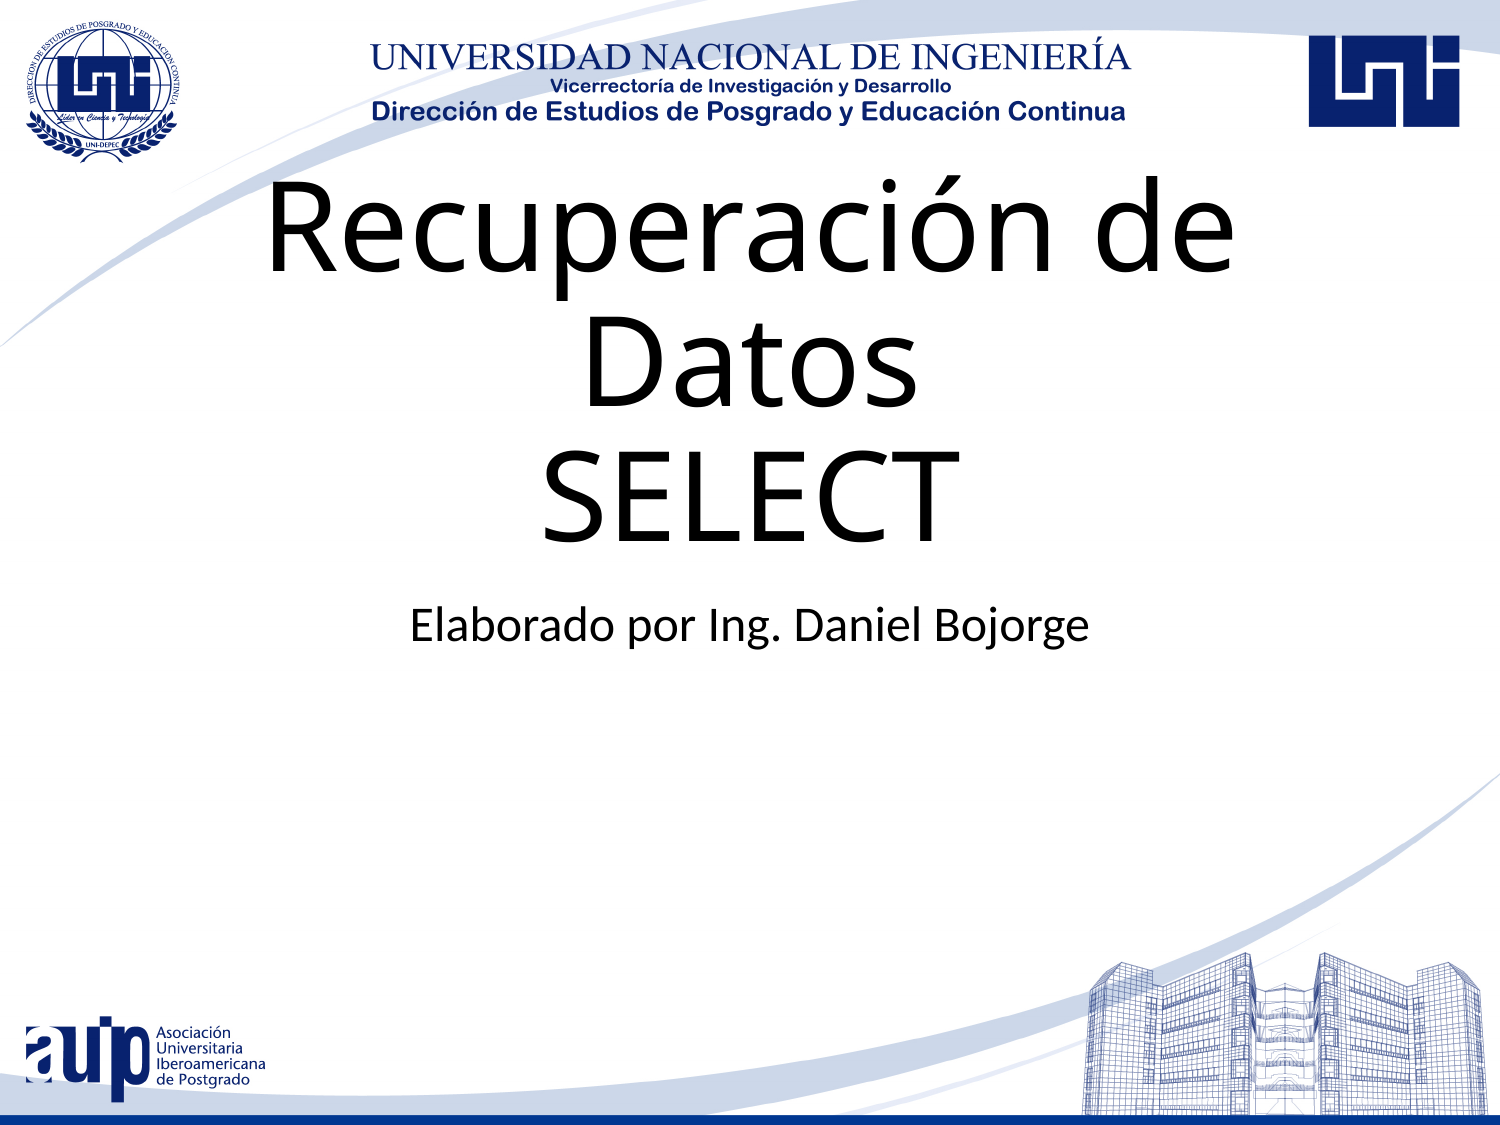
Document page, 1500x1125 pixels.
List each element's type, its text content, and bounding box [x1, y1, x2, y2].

subtitle Elaborado por Ing. Daniel Bojorge [187, 590, 1313, 863]
picture [0, 0, 1500, 1125]
title Recuperación de Datos SELECT [112, 184, 1388, 576]
